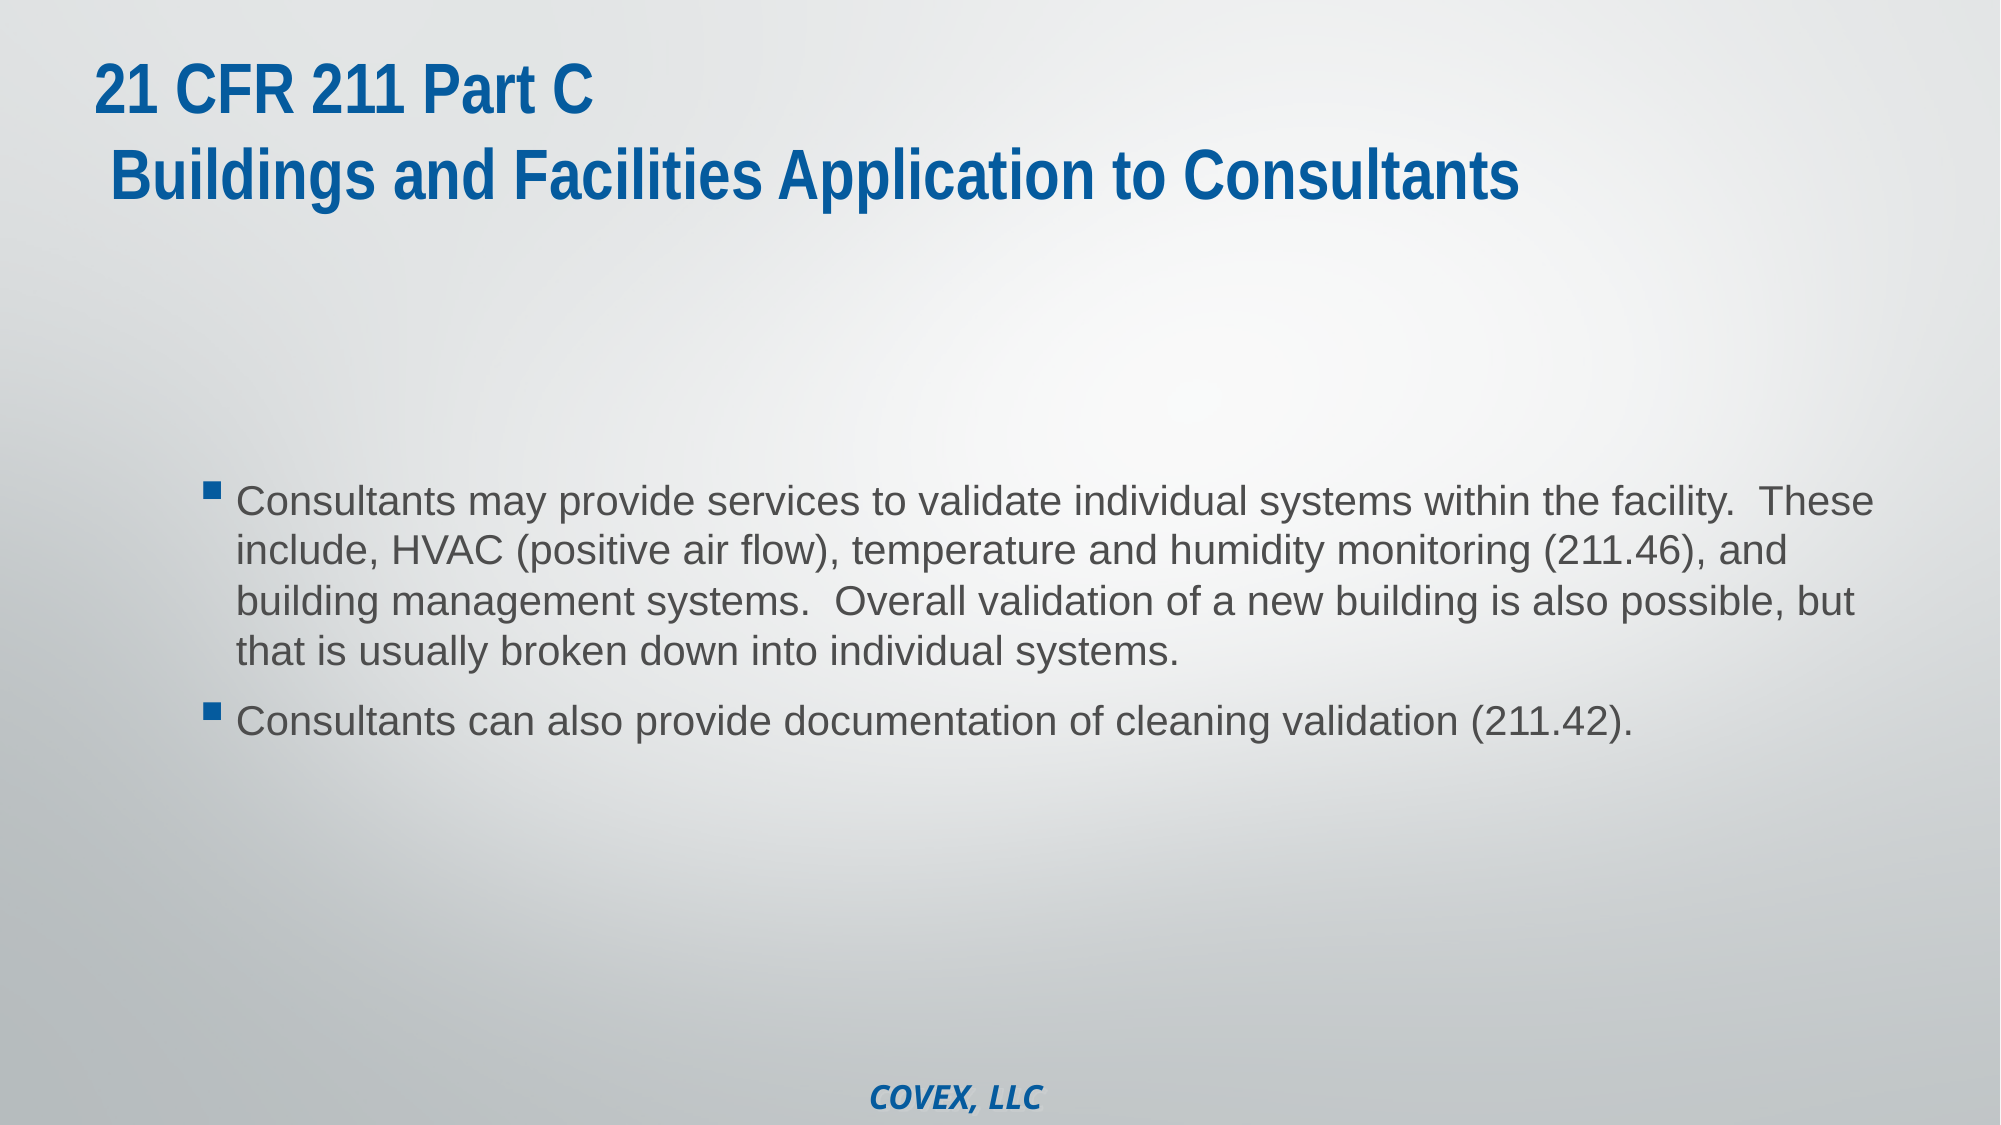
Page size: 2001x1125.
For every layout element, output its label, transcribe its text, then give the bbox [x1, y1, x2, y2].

title 21 CFR 211 Part C Buildings and Facilities Application to Consultants [79, 34, 1900, 222]
list Consultants may provide services to validate individual systems within the facility. These include, HVAC (positive air flow), temperature and humidity monitoring (211.46), and building management systems. Overall validation of a new building is also possible, but that is usually broken down into individual systems. Consultants can also provide documentation of cleaning validation (211.42). [183, 237, 1900, 980]
